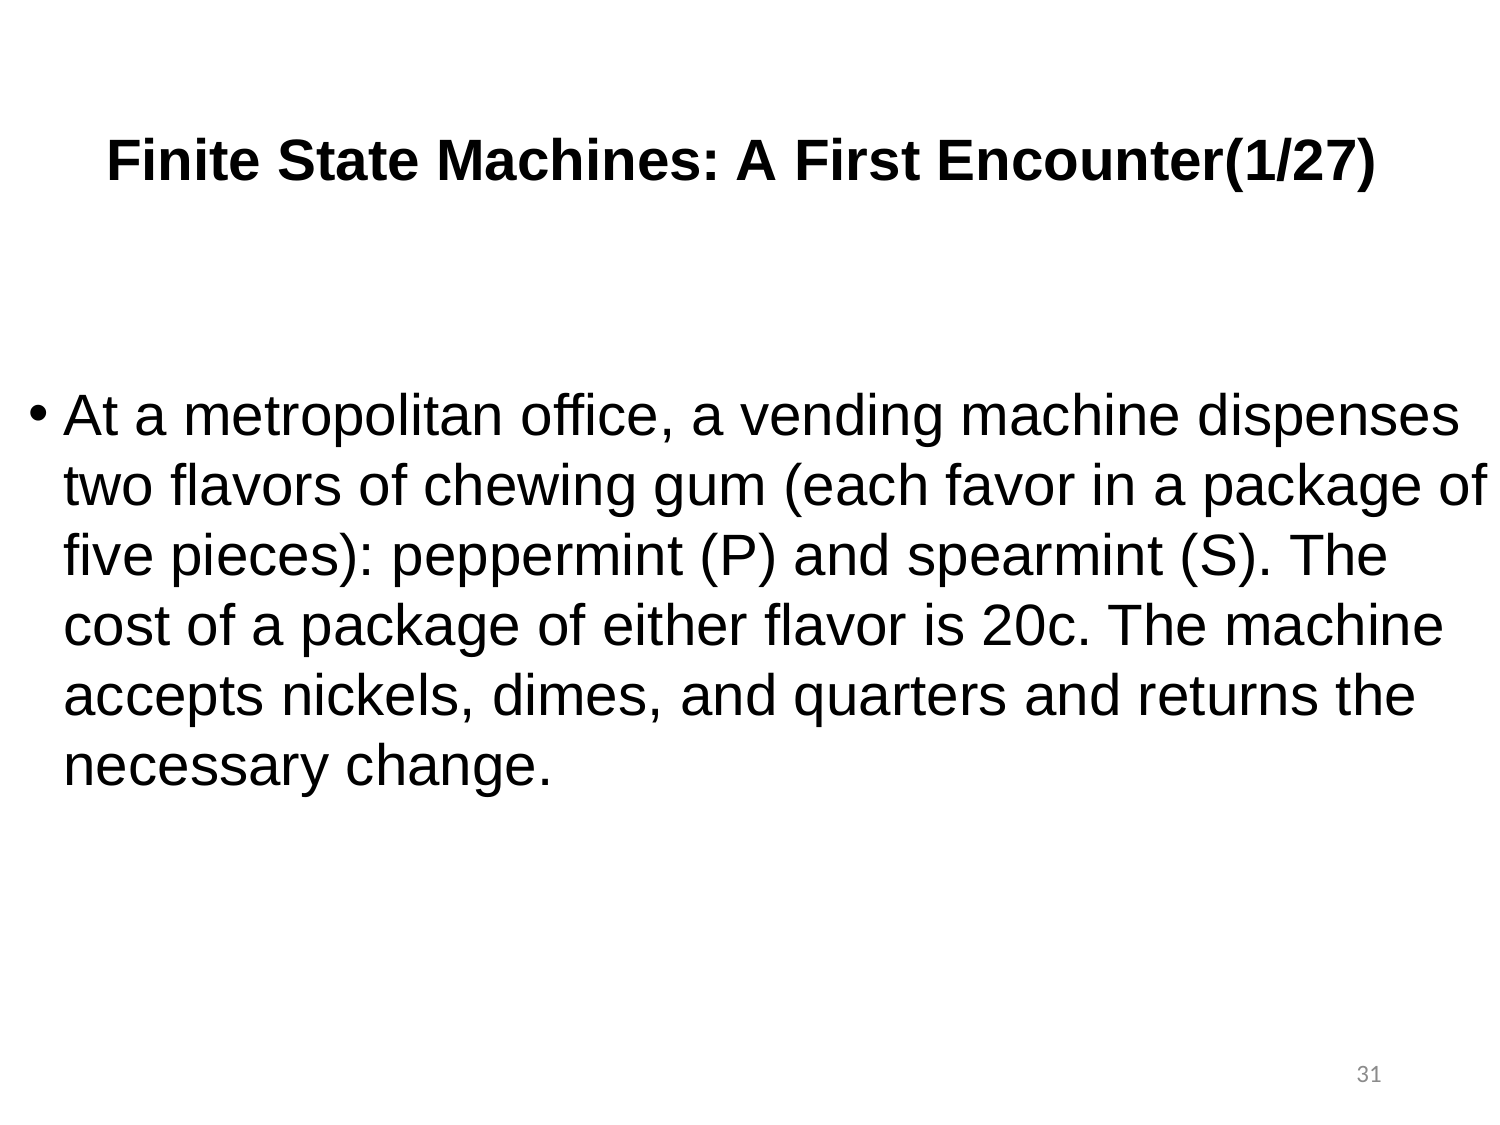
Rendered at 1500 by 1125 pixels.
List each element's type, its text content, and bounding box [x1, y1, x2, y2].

text_box Finite State Machines: A First Encounter(1/27) [63, 114, 1437, 200]
text_box At a metropolitan office, a vending machine dispenses two flavors of chewing gum (each favor in a package of five pieces): peppermint (P) and spearmint (S). The cost of a package of either flavor is 20c. The machine accepts nickels, dimes, and quarters and returns the necessary change. [13, 369, 1500, 945]
slide_number 31 [1059, 1042, 1397, 1103]
